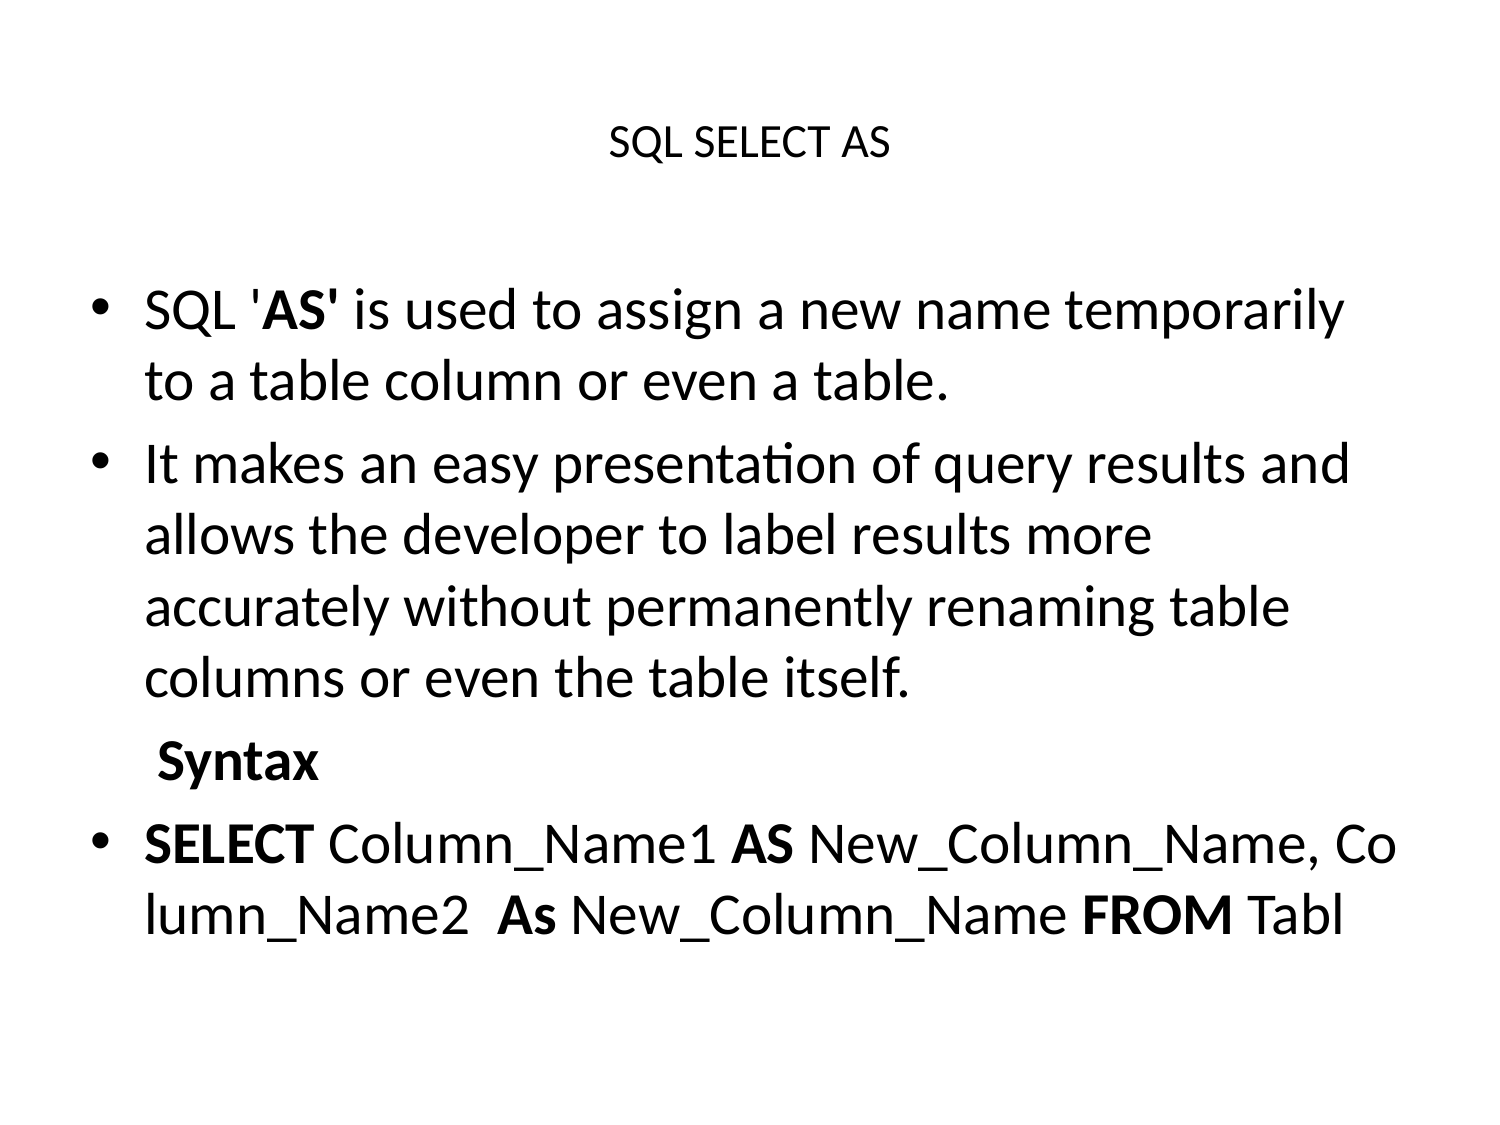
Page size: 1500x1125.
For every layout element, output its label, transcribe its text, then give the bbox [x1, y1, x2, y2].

title SQL SELECT AS [75, 45, 1425, 233]
list SQL 'AS' is used to assign a new name temporarily to a table column or even a table. It makes an easy presentation of query results and allows the developer to label results more accurately without permanently renaming table columns or even the table itself. Syntax SELECT Column_Name1 AS New_Column_Name, Column_Name2 As New_Column_Name FROM Tabl [75, 262, 1425, 1005]
